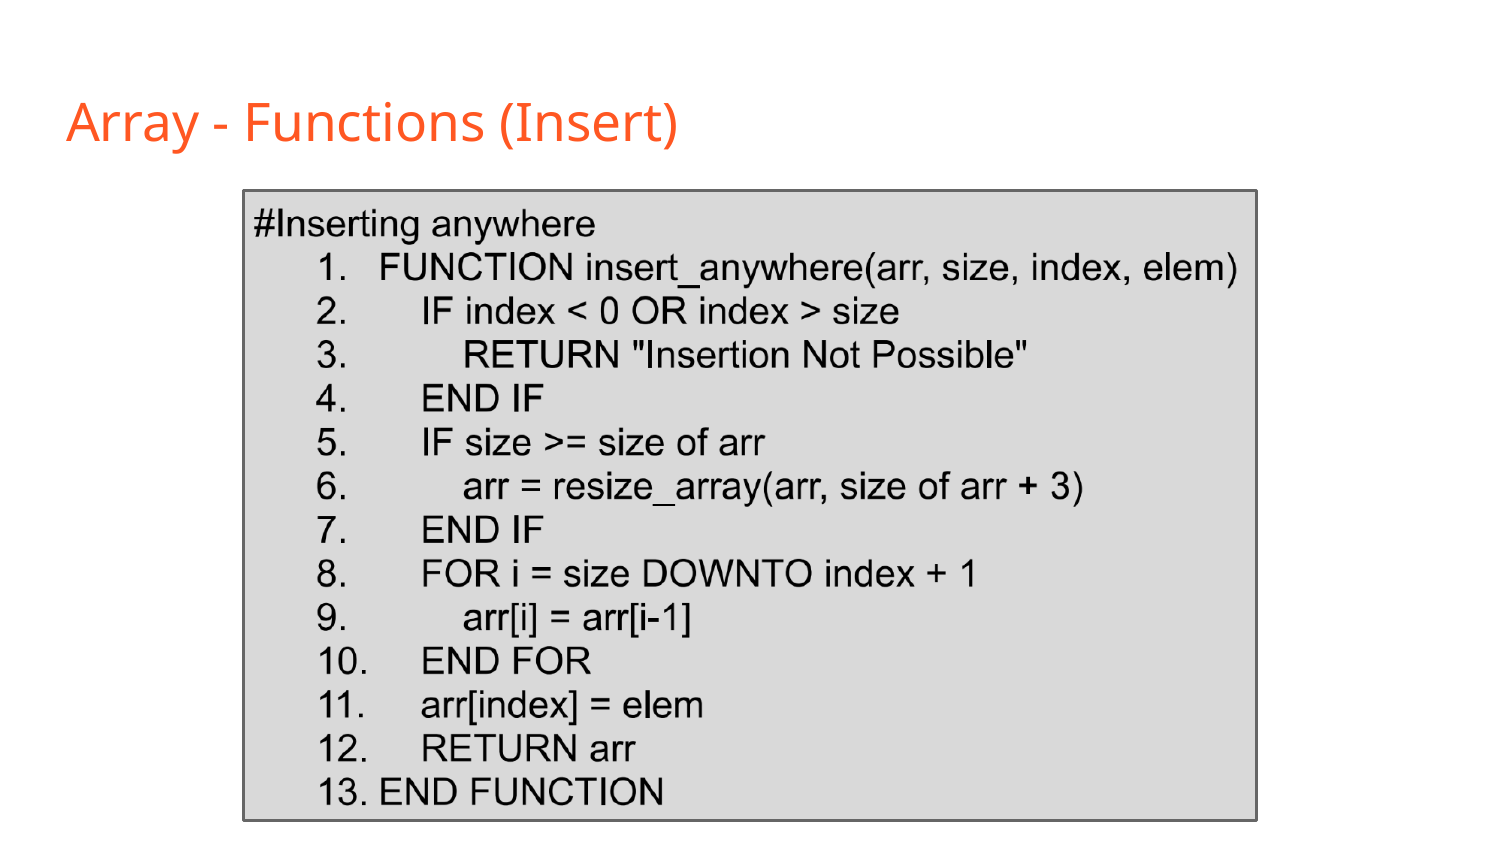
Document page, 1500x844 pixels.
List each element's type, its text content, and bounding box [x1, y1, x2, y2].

title Array - Functions (Insert) [51, 72, 1449, 167]
picture [244, 191, 1256, 819]
